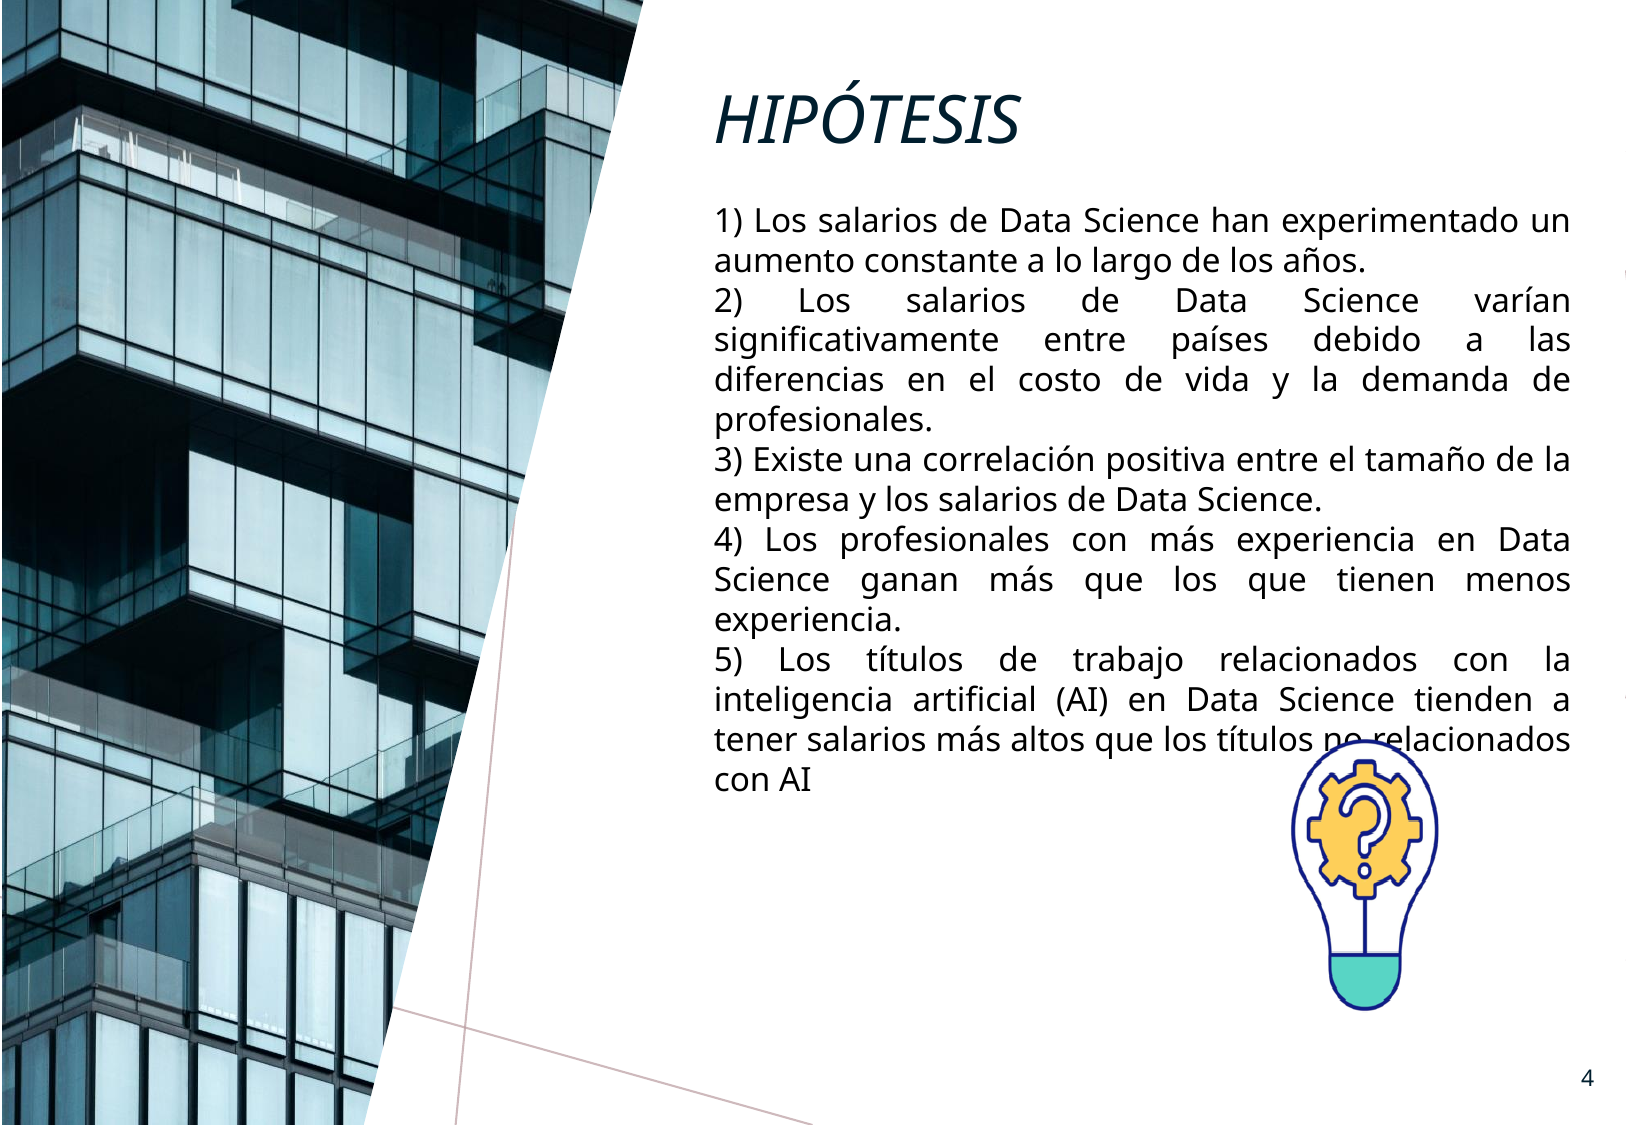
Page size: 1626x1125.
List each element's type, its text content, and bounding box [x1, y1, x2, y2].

slide_number 4 [1546, 1049, 1610, 1110]
text_box 1) Los salarios de Data Science han experimentado un aumento constante a lo largo de los años. 2) Los salarios de Data Science varían significativamente entre países debido a las diferencias en el costo de vida y la demanda de profesionales. 3) Existe una correlación positiva entre el tamaño de la empresa y los salarios de Data Science. 4) Los profesionales con más experiencia en Data Science ganan más que los que tienen menos experiencia. 5) Los títulos de trabajo relacionados con la inteligencia artificial (AI) en Data Science tienden a tener salarios más altos que los títulos no relacionados con AI [698, 191, 1588, 806]
picture [2, 0, 644, 1125]
picture [1205, 679, 1524, 1072]
title hipótesis [699, 32, 1625, 211]
